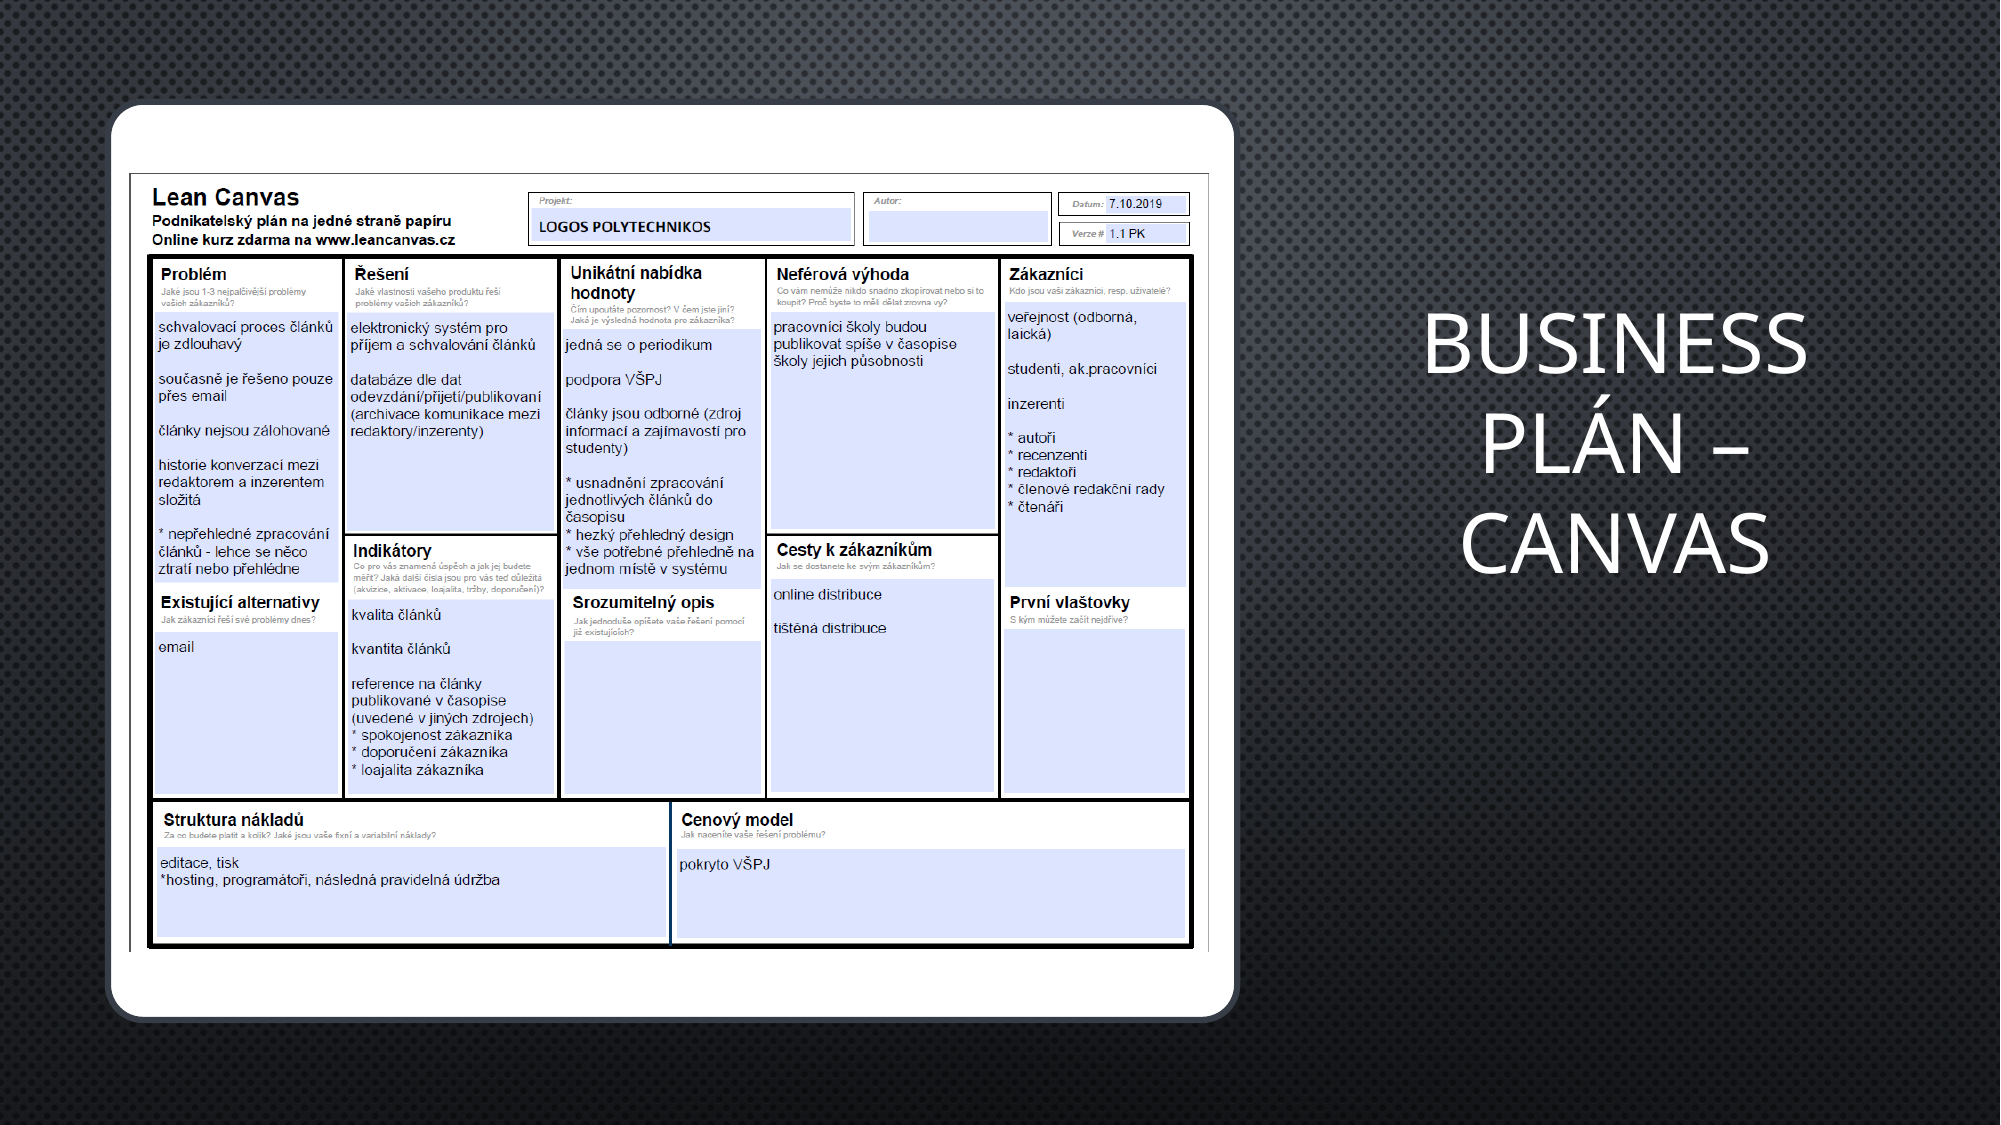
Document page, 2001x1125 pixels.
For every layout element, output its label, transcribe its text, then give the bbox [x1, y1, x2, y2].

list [129, 173, 1209, 952]
text_box [106, 100, 1239, 1022]
title BUSINESS PLÁN – CANVAS [1339, 99, 1892, 698]
text_box [0, 0, 2000, 1125]
